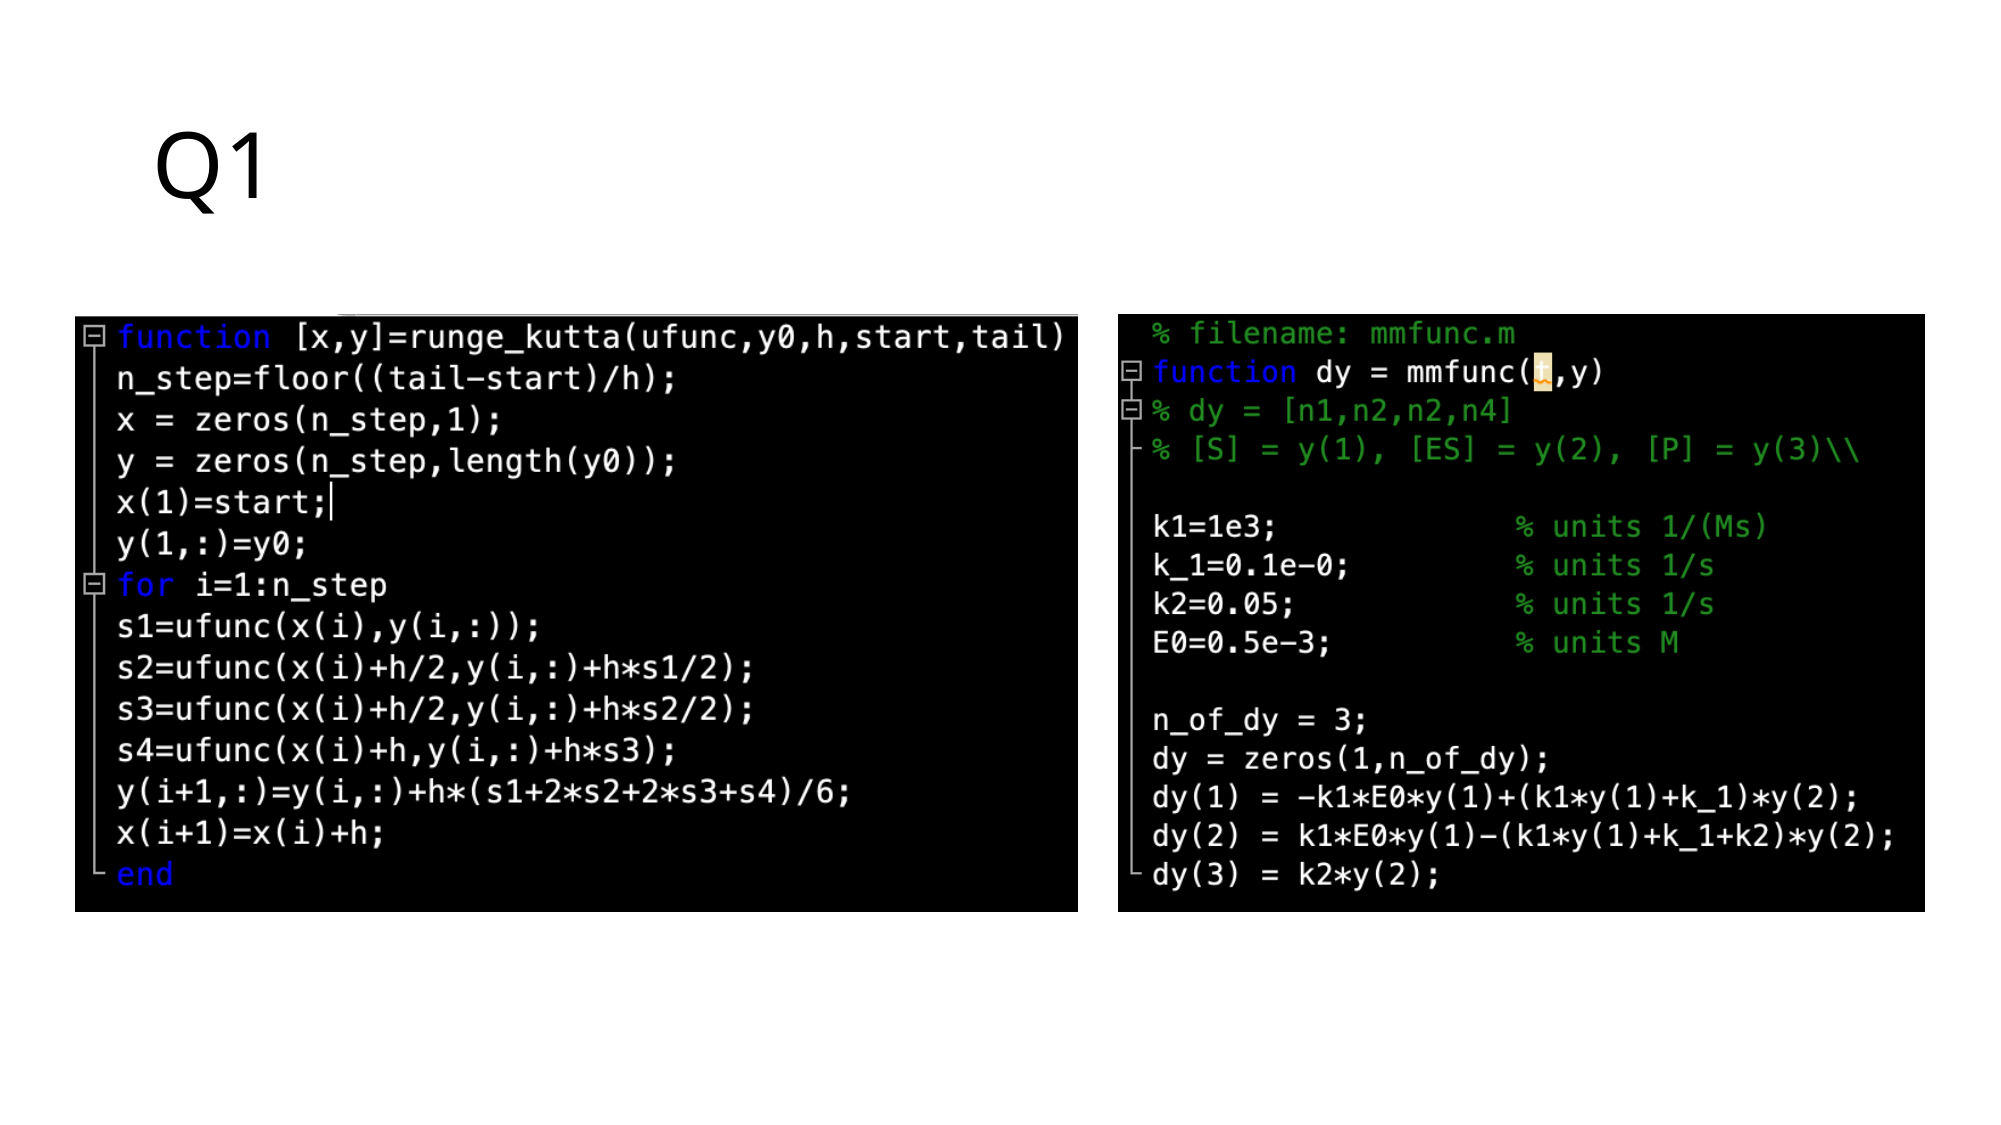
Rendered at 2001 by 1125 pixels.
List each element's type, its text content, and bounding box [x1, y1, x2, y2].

title Q1 [137, 59, 1863, 278]
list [75, 314, 1078, 912]
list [1118, 314, 1925, 912]
